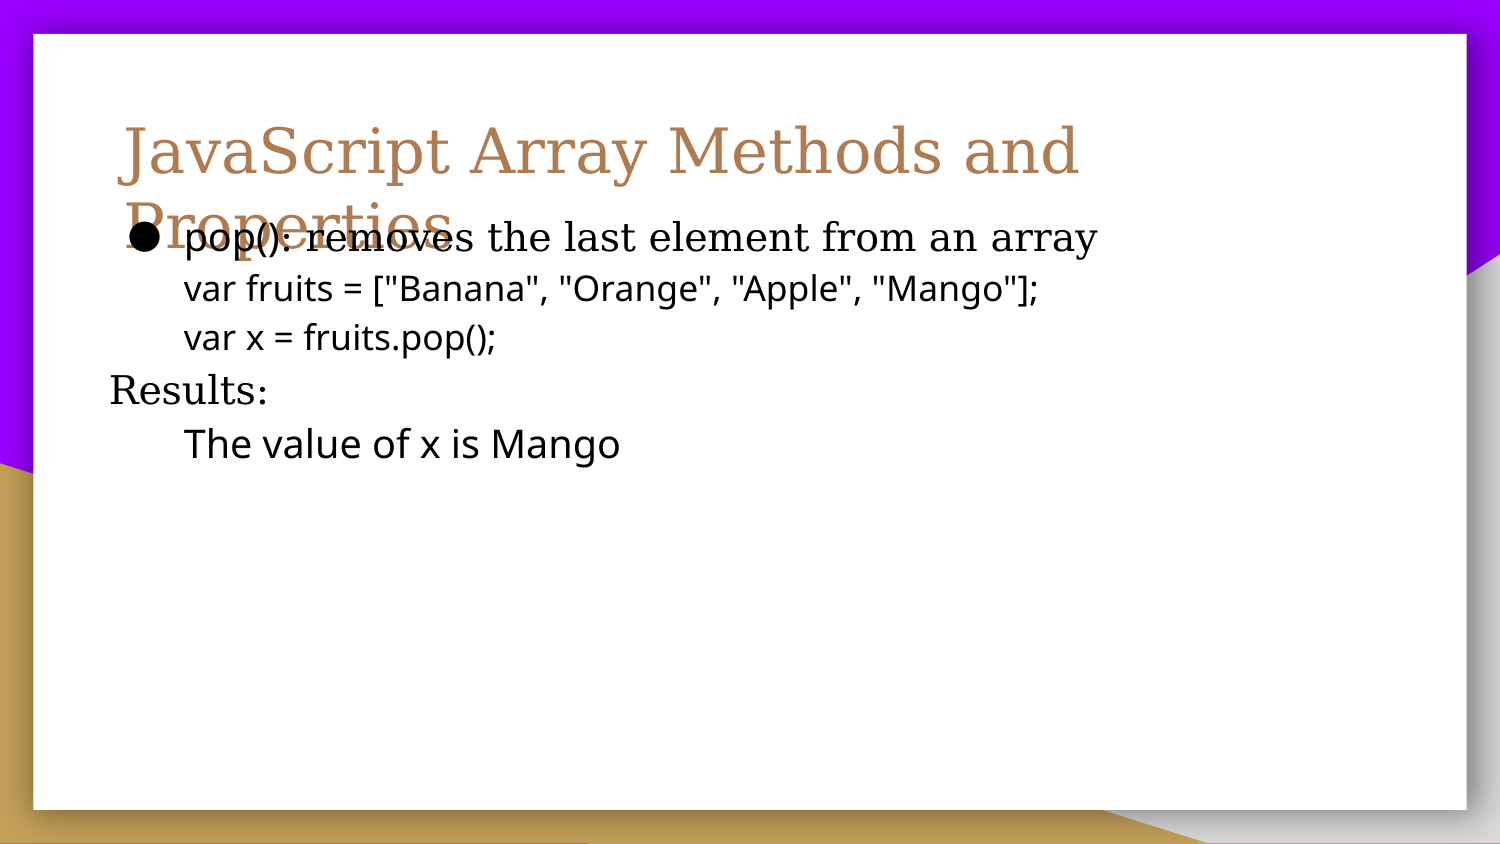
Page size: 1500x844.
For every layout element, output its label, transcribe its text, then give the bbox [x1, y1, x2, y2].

text_box pop(): removes the last element from an array var fruits = ["Banana", "Orange", "Apple", "Mango"]; var x = fruits.pop(); Results: The value of x is Mango [93, 190, 1410, 482]
title JavaScript Array Methods and Properties [108, 96, 1395, 184]
